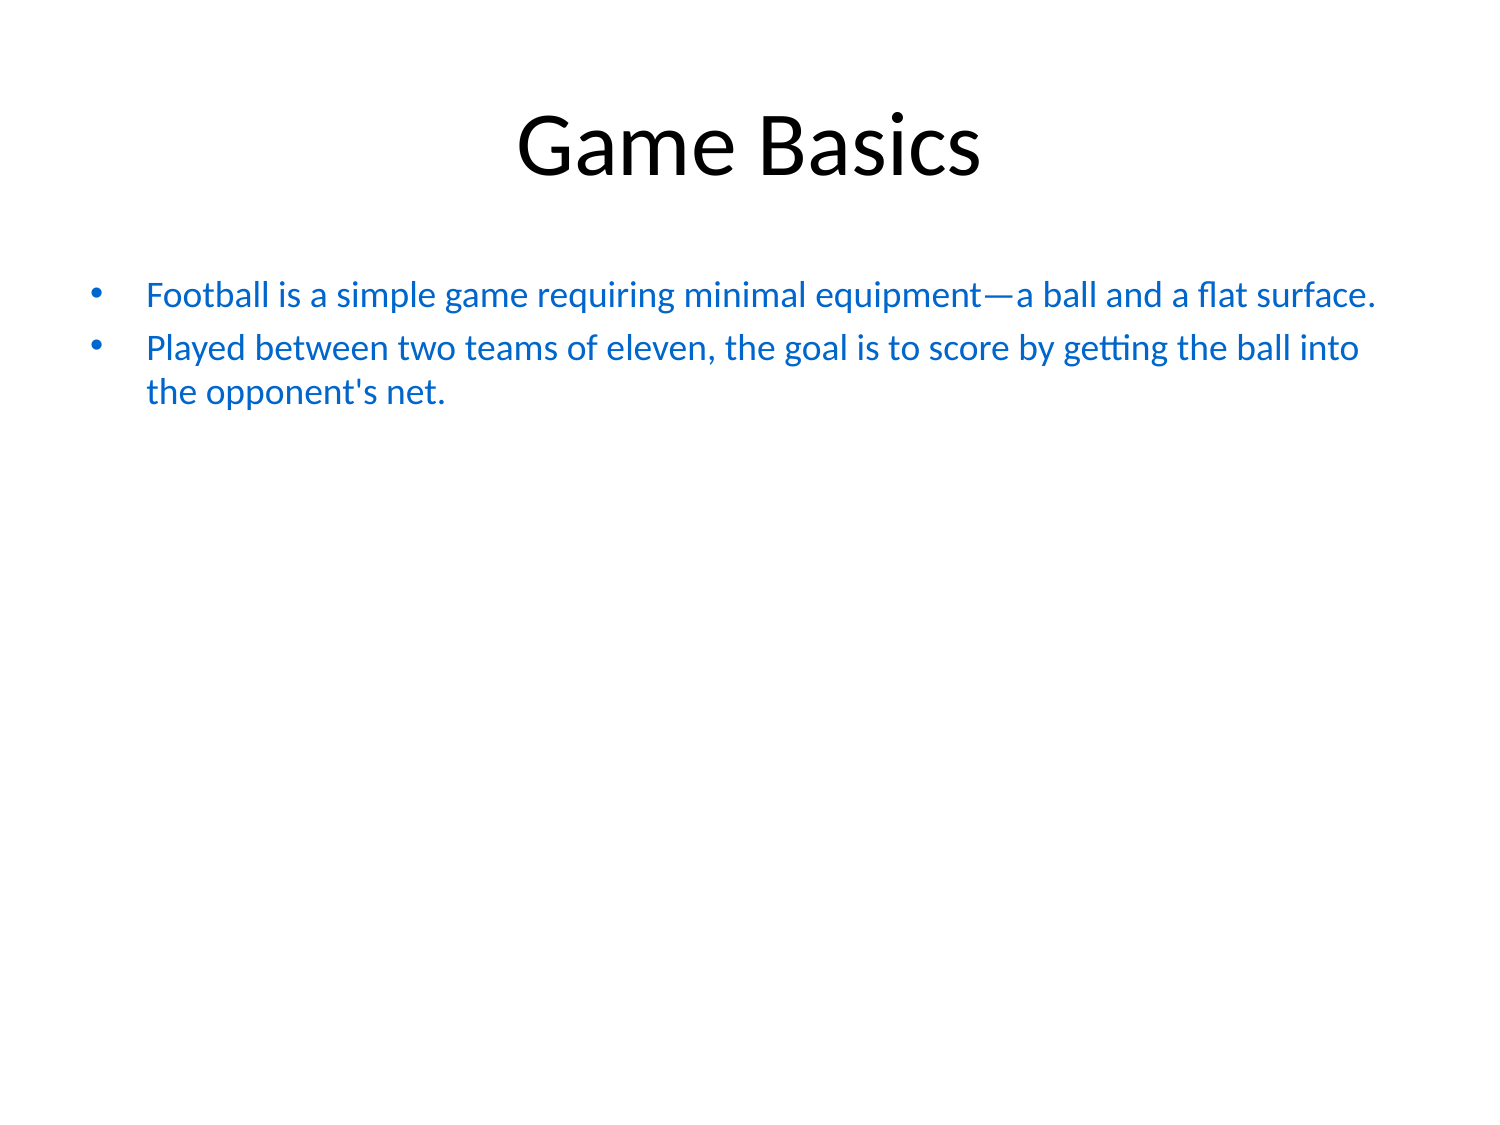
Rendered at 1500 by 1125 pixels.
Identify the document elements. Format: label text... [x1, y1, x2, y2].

list Football is a simple game requiring minimal equipment—a ball and a flat surface. Played between two teams of eleven, the goal is to score by getting the ball into the opponent's net. [75, 262, 1425, 1005]
title Game Basics [75, 45, 1425, 233]
